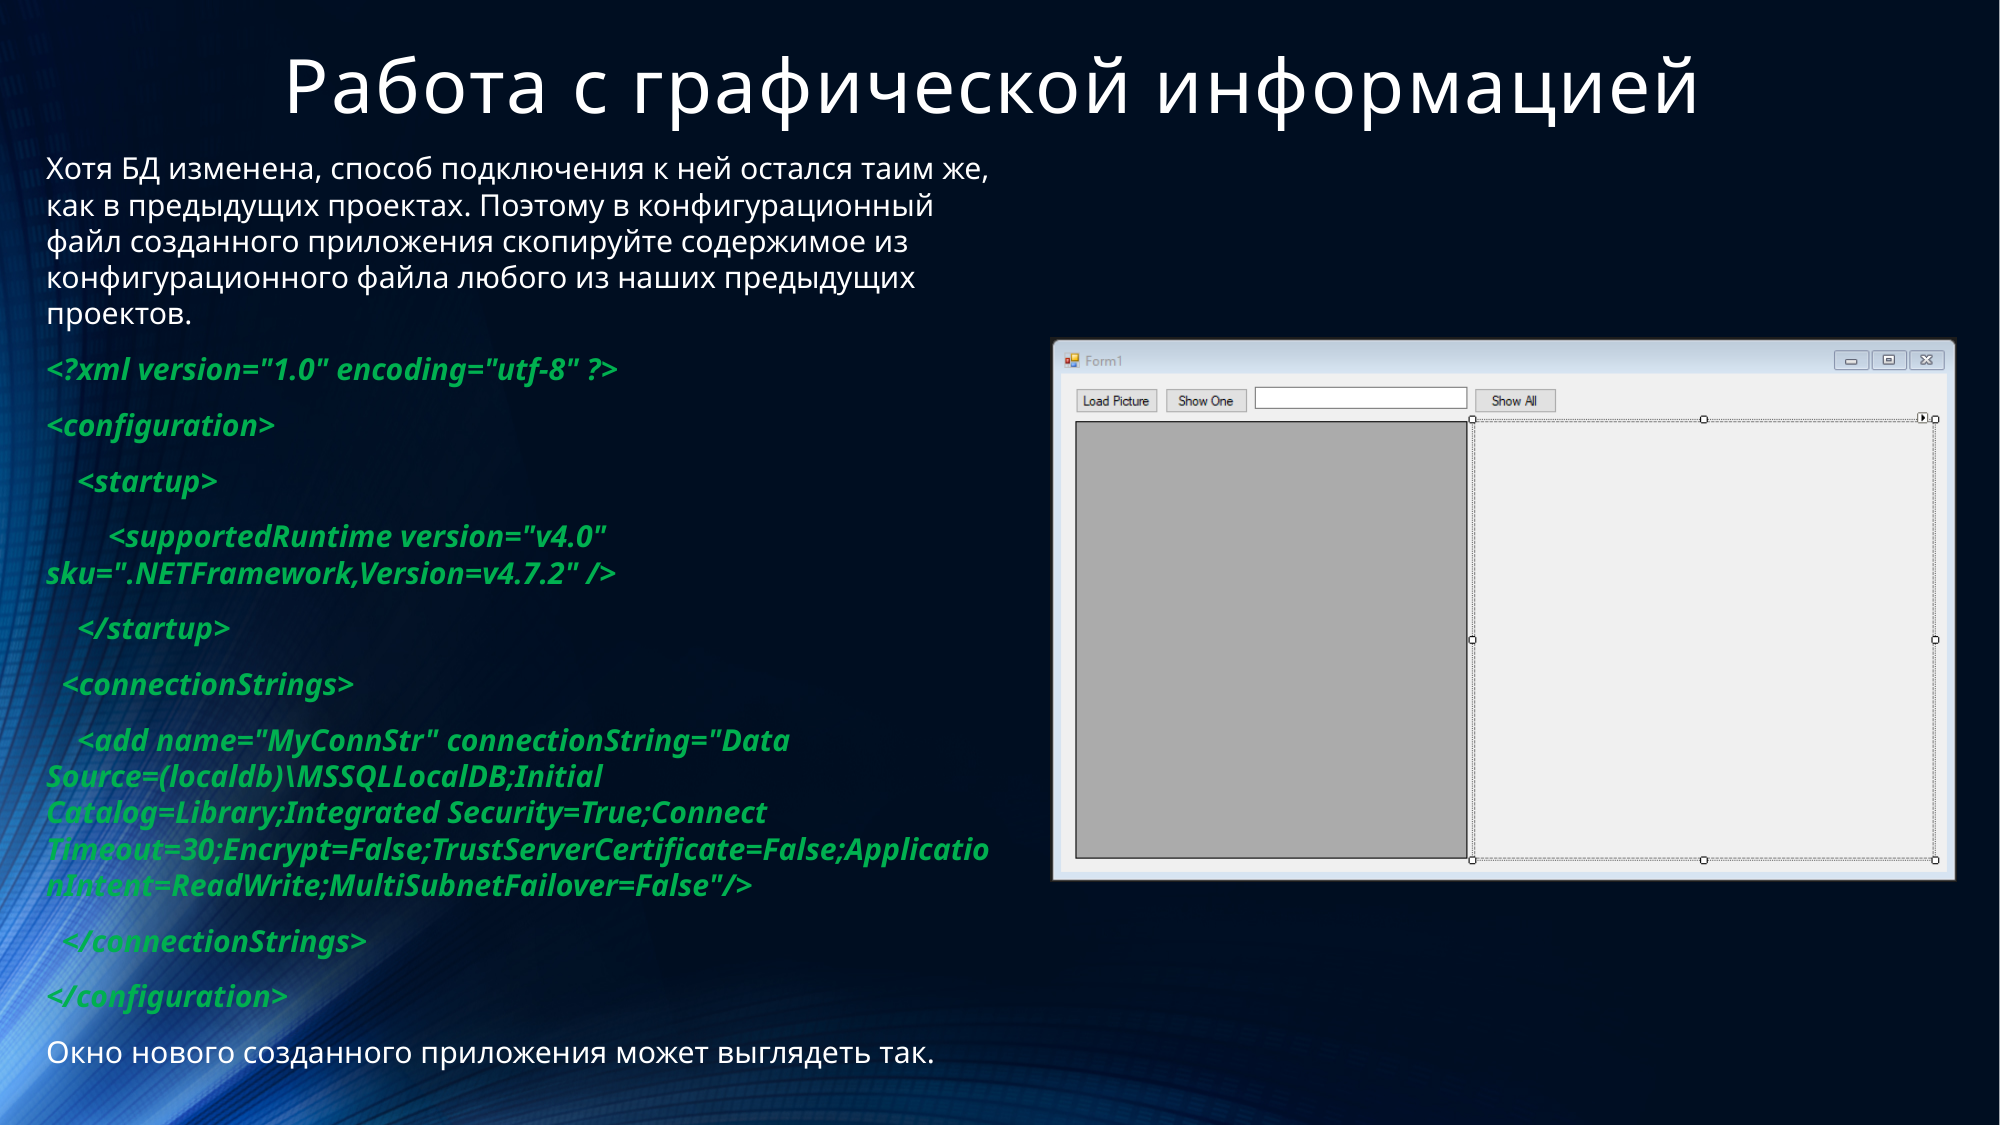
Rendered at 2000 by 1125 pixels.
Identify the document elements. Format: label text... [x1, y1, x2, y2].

list Хотя БД изменена, способ подключения к ней остался таим же, как в предыдущих проектах. Поэтому в конфигурационный файл созданного приложения скопируйте содержимое из конфигурационного файла любого из наших предыдущих проектов. <?xml version="1.0" encoding="utf-8" ?> <configuration> <startup> <supportedRuntime version="v4.0" sku=".NETFramework,Version=v4.7.2" /> </startup> <connectionStrings> <add name="MyConnStr" connectionString="Data Source=(localdb)\MSSQLLocalDB;Initial Catalog=Library;Integrated Security=True;Connect Timeout=30;Encrypt=False;TrustServerCertificate=False;ApplicationIntent=ReadWrite;MultiSubnetFailover=False"/> </connectionStrings> </configuration> Окно нового созданного приложения может выглядеть так. [31, 137, 1012, 1083]
picture [0, 0, 2000, 1125]
title Работа с графической информацией [31, 30, 1957, 138]
